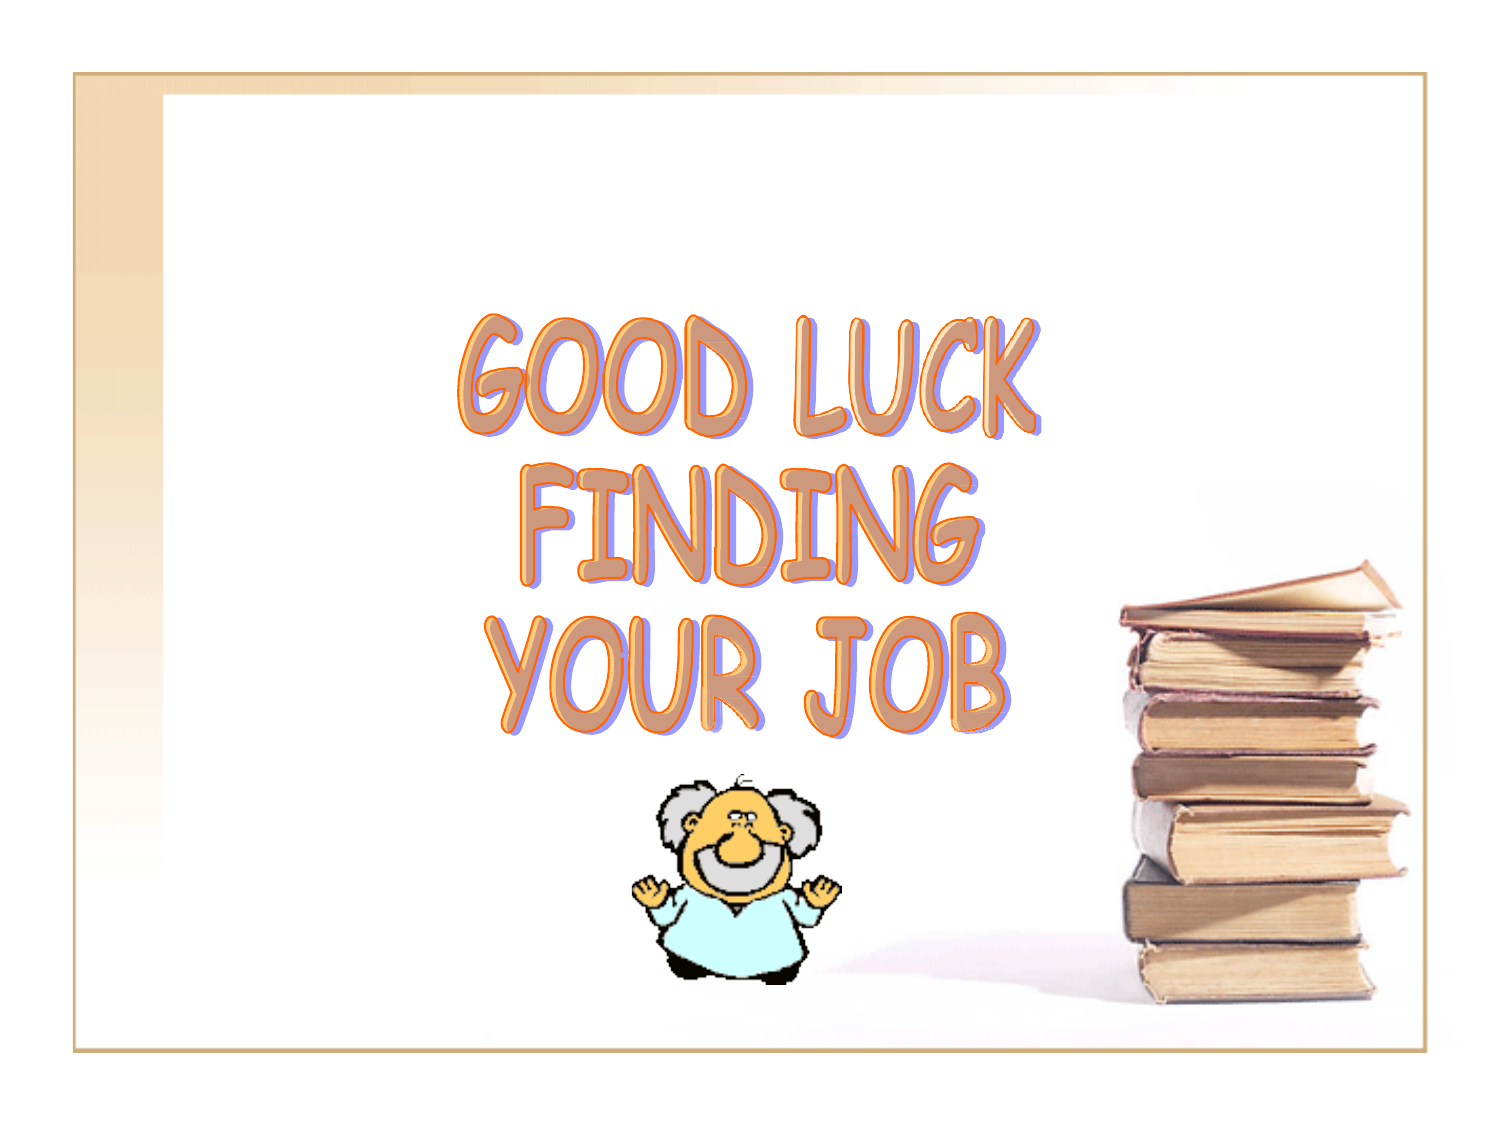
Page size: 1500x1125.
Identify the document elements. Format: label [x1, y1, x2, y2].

text_box [750, 316, 754, 440]
text_box [700, 614, 760, 732]
text_box [483, 615, 694, 734]
text_box [793, 315, 1042, 440]
text_box [456, 313, 677, 436]
text_box [982, 464, 986, 589]
text_box [631, 774, 842, 985]
text_box [519, 461, 706, 587]
text_box [950, 611, 1006, 733]
text_box [803, 615, 944, 738]
text_box [713, 462, 980, 587]
text_box [1008, 613, 1012, 735]
text_box [684, 314, 748, 438]
picture [72, 72, 1459, 1053]
